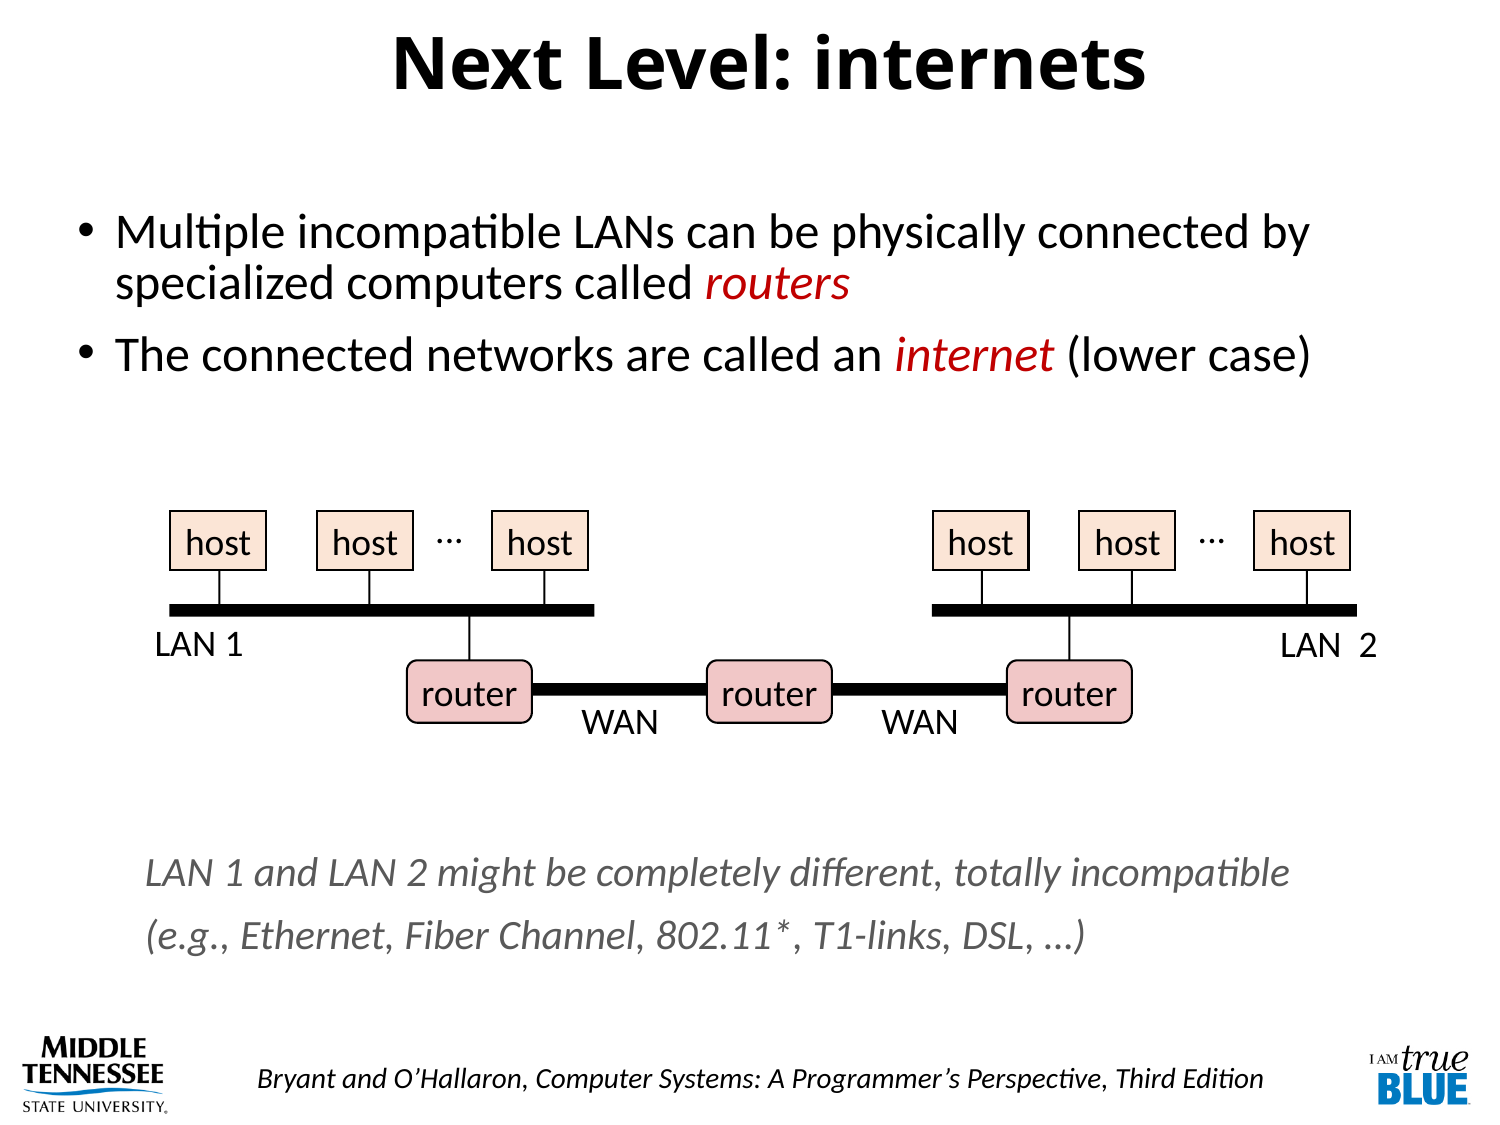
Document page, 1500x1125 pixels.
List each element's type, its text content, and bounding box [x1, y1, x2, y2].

text_box host [170, 510, 266, 571]
text_box LAN 1 and LAN 2 might be completely different, totally incompatible (e.g., Ethernet, Fiber Channel, 802.11*, T1-links, DSL, …) [130, 837, 1463, 965]
text_box host [491, 510, 588, 571]
title Next Level: internets [240, 18, 1299, 113]
picture [8, 1027, 174, 1122]
text_box WAN [866, 689, 974, 750]
text_box LAN 1 [139, 611, 259, 672]
text_box router [406, 660, 532, 723]
list Multiple incompatible LANs can be physically connected by specialized computers called routers The connected networks are called an internet (lower case) [62, 200, 1425, 400]
picture [1360, 1034, 1485, 1115]
text_box host [932, 510, 1029, 571]
text_box ... [1182, 498, 1242, 558]
text_box host [316, 510, 413, 571]
text_box WAN [566, 689, 675, 750]
text_box router [706, 660, 832, 723]
text_box router [1006, 660, 1132, 723]
text_box ... [420, 498, 479, 558]
text_box host [1079, 510, 1176, 571]
text_box host [1254, 510, 1351, 571]
text_box LAN 2 [1265, 612, 1393, 673]
